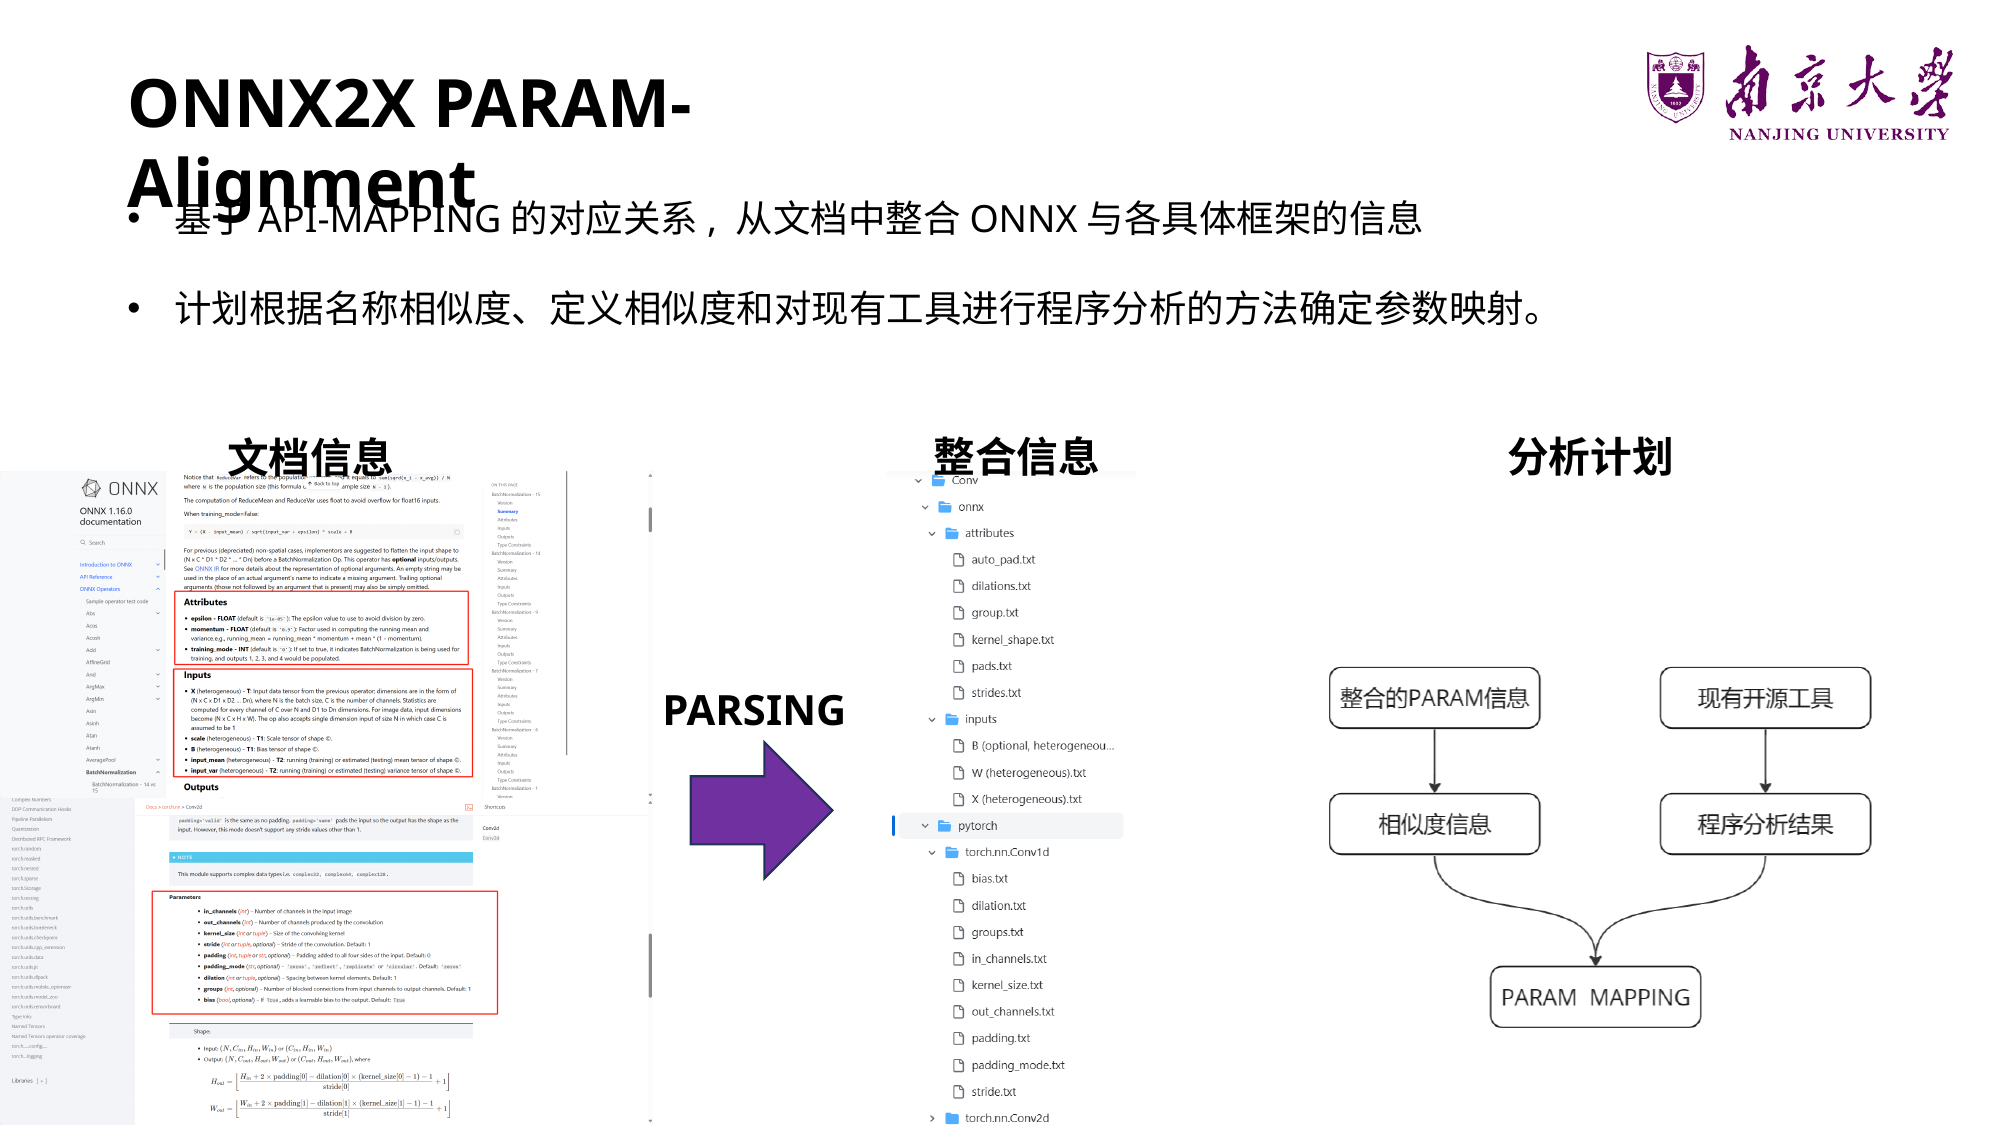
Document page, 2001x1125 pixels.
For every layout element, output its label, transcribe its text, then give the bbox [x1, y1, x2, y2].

picture [885, 471, 1137, 1125]
text_box PARSING [653, 676, 876, 742]
picture [1253, 631, 1959, 1078]
text_box 基于API-MAPPING的对应关系, 从文档中整合ONNX与各具体框架的信息 计划根据名称相似度、定义相似度和对现有工具进行程序分析的方法确定参数映射。 [112, 188, 1553, 338]
text_box 分析计划 [1492, 423, 1721, 489]
text_box ONNX2X PARAM-Alignment [112, 52, 1042, 188]
text_box [689, 742, 834, 881]
text_box 文档信息 [212, 424, 440, 471]
text_box 整合信息 [918, 423, 1147, 489]
picture [1647, 45, 1953, 140]
picture [0, 471, 653, 1125]
